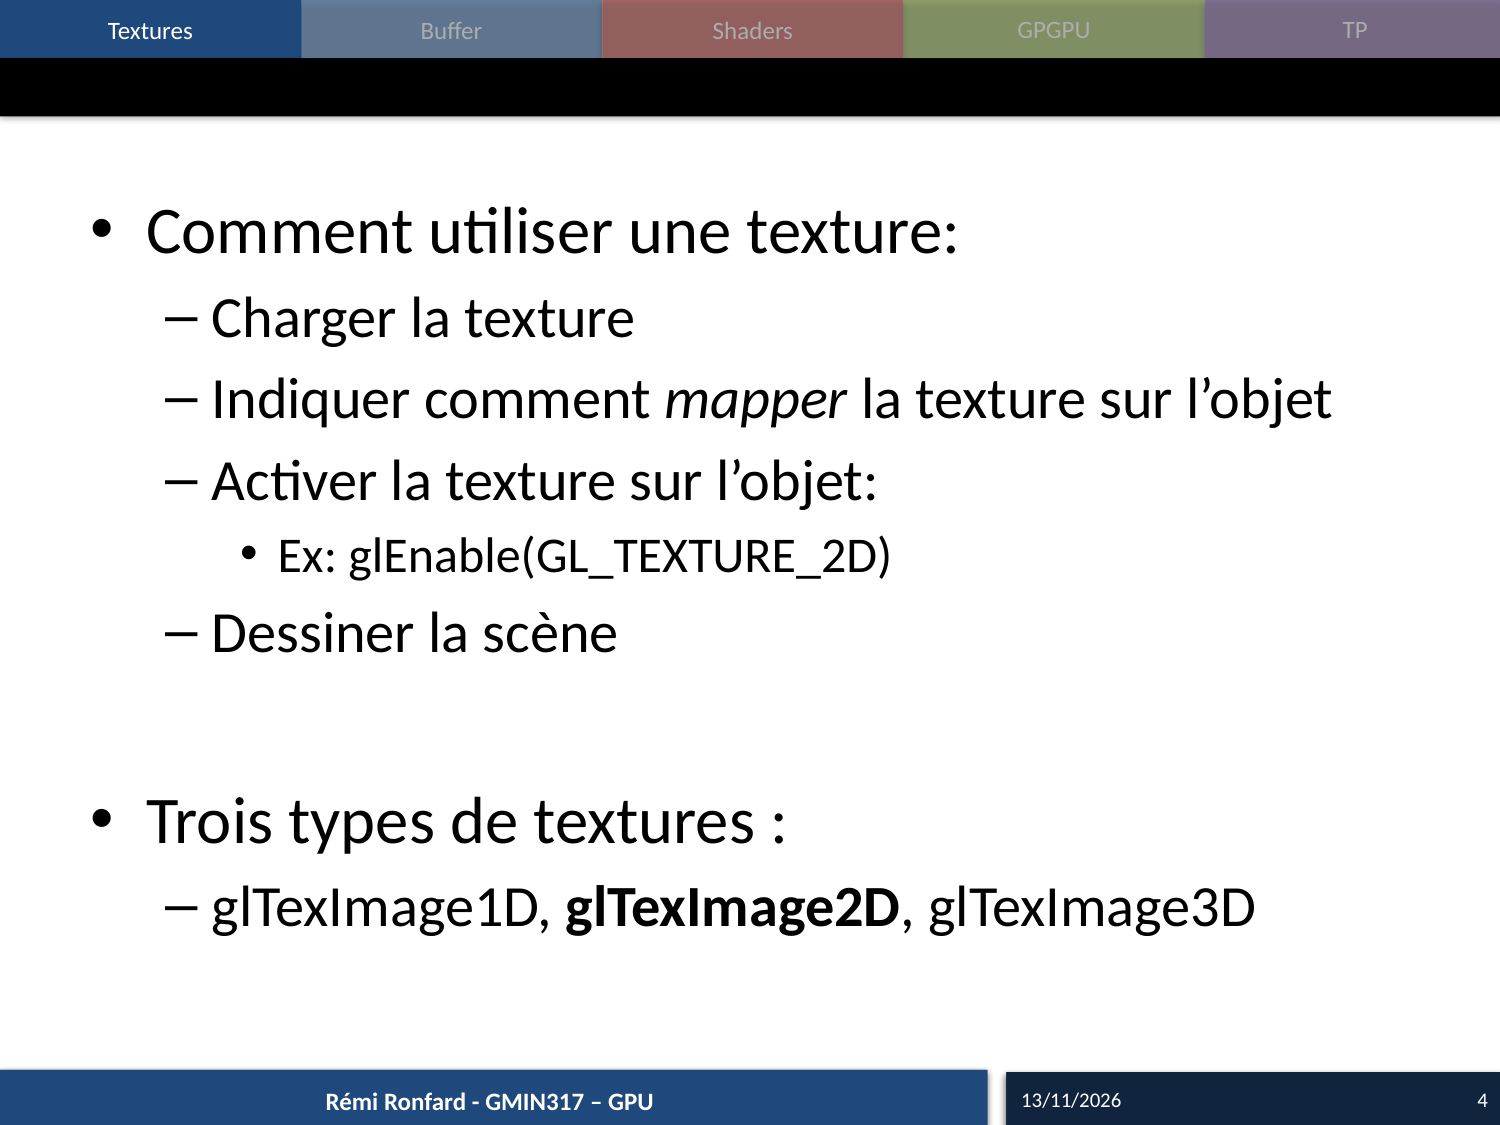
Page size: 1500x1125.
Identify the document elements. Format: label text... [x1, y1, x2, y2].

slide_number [1006, 1070, 1153, 1125]
footer Rémi Ronfard - GMIN317 – GPU [0, 1072, 988, 1125]
list Comment utiliser une texture: Charger la texture Indiquer comment mapper la texture sur l’objet Activer la texture sur l’objet: Ex: glEnable(GL_TEXTURE_2D) Dessiner la scène Trois types de textures : glTexImage1D, glTexImage2D, glTexImage3D [75, 179, 1425, 1005]
slide_number 4 [1153, 1071, 1500, 1125]
